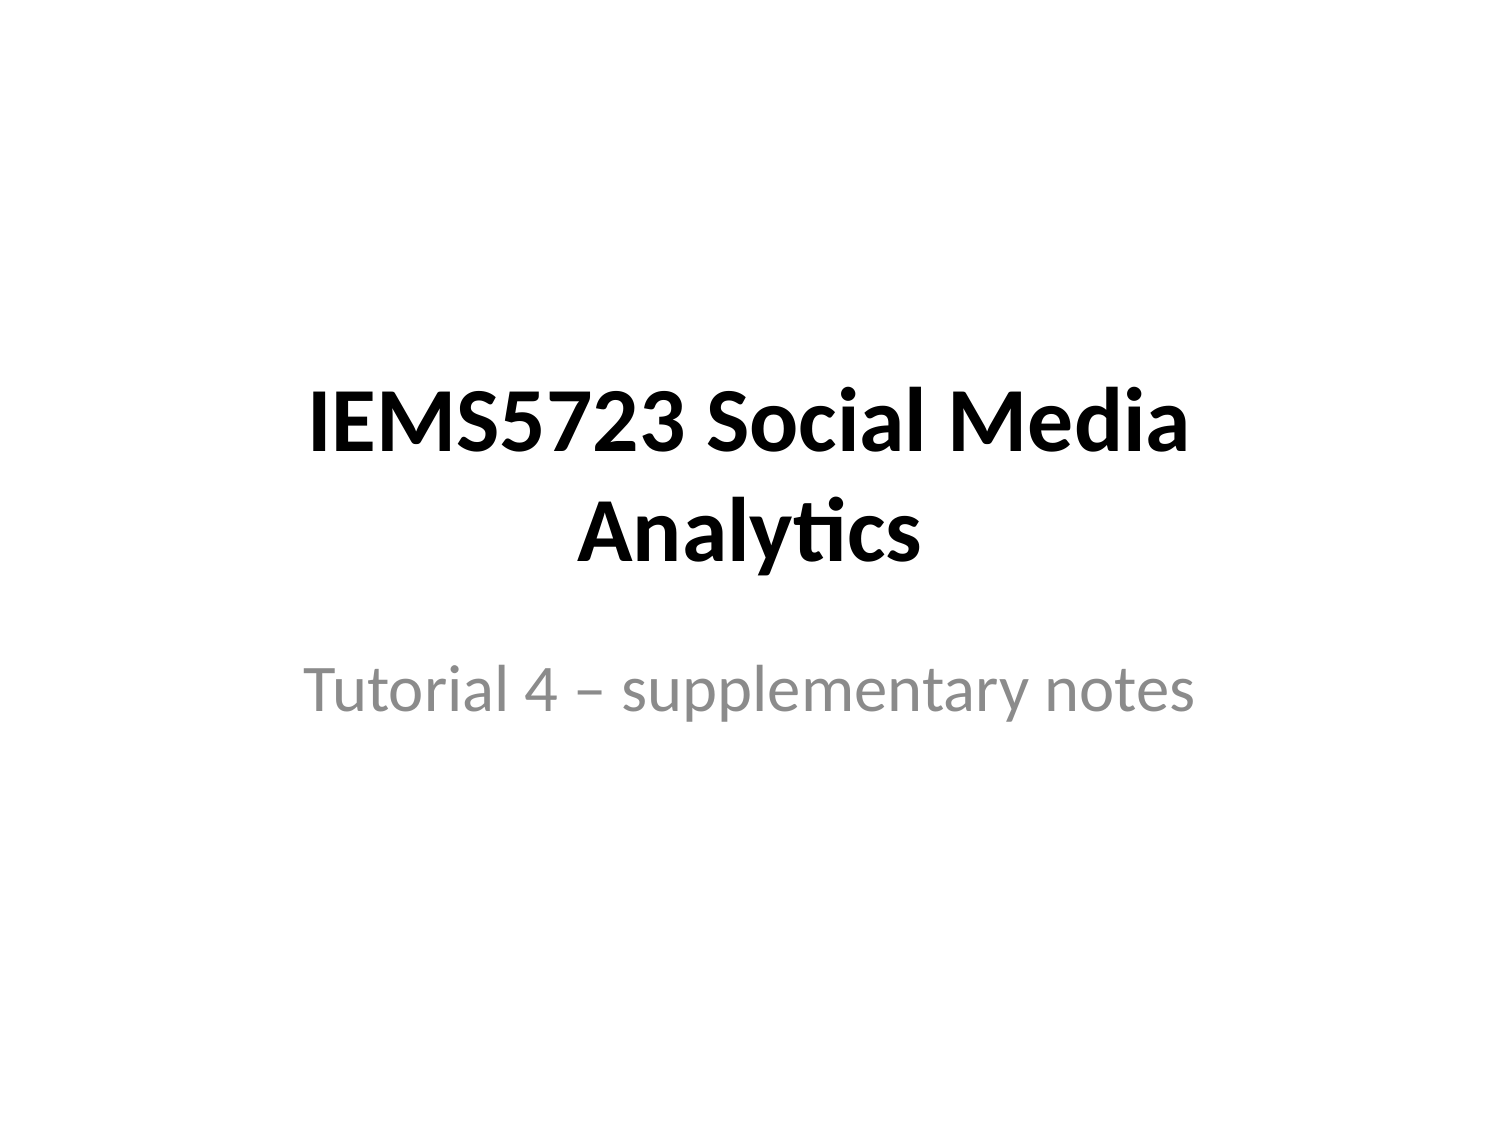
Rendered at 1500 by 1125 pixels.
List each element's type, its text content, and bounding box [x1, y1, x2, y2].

title IEMS5723 Social Media Analytics [112, 349, 1388, 591]
subtitle Tutorial 4 – supplementary notes [225, 637, 1275, 925]
